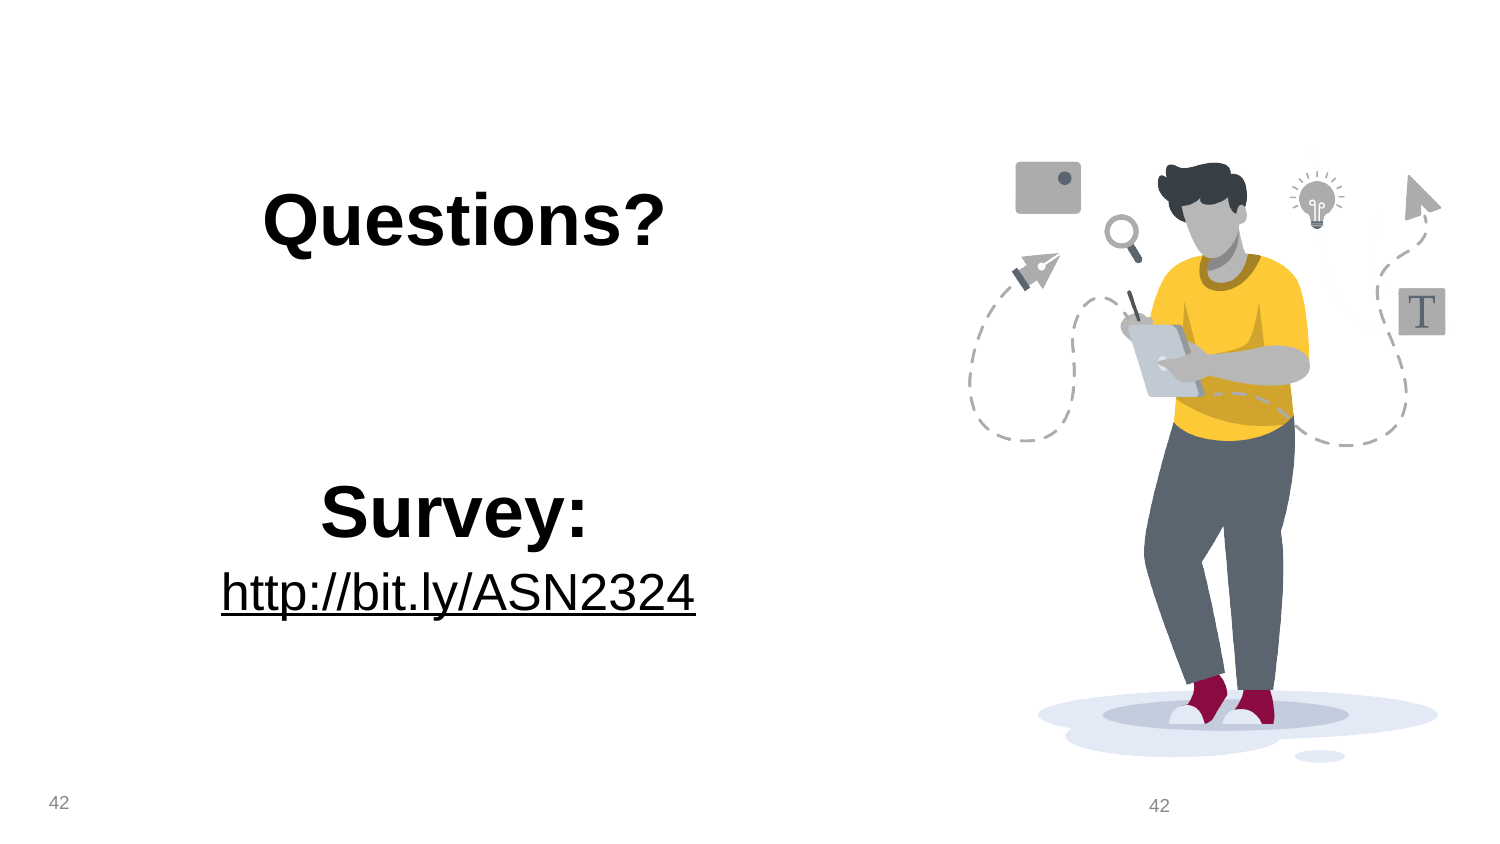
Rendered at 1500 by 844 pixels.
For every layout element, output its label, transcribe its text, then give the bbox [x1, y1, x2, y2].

picture [968, 149, 1451, 763]
slide_number ‹#› [1134, 782, 1472, 827]
text_box Questions? Survey: http://bit.ly/ASN2324 [78, 75, 853, 683]
footer ‹#› [33, 779, 372, 825]
